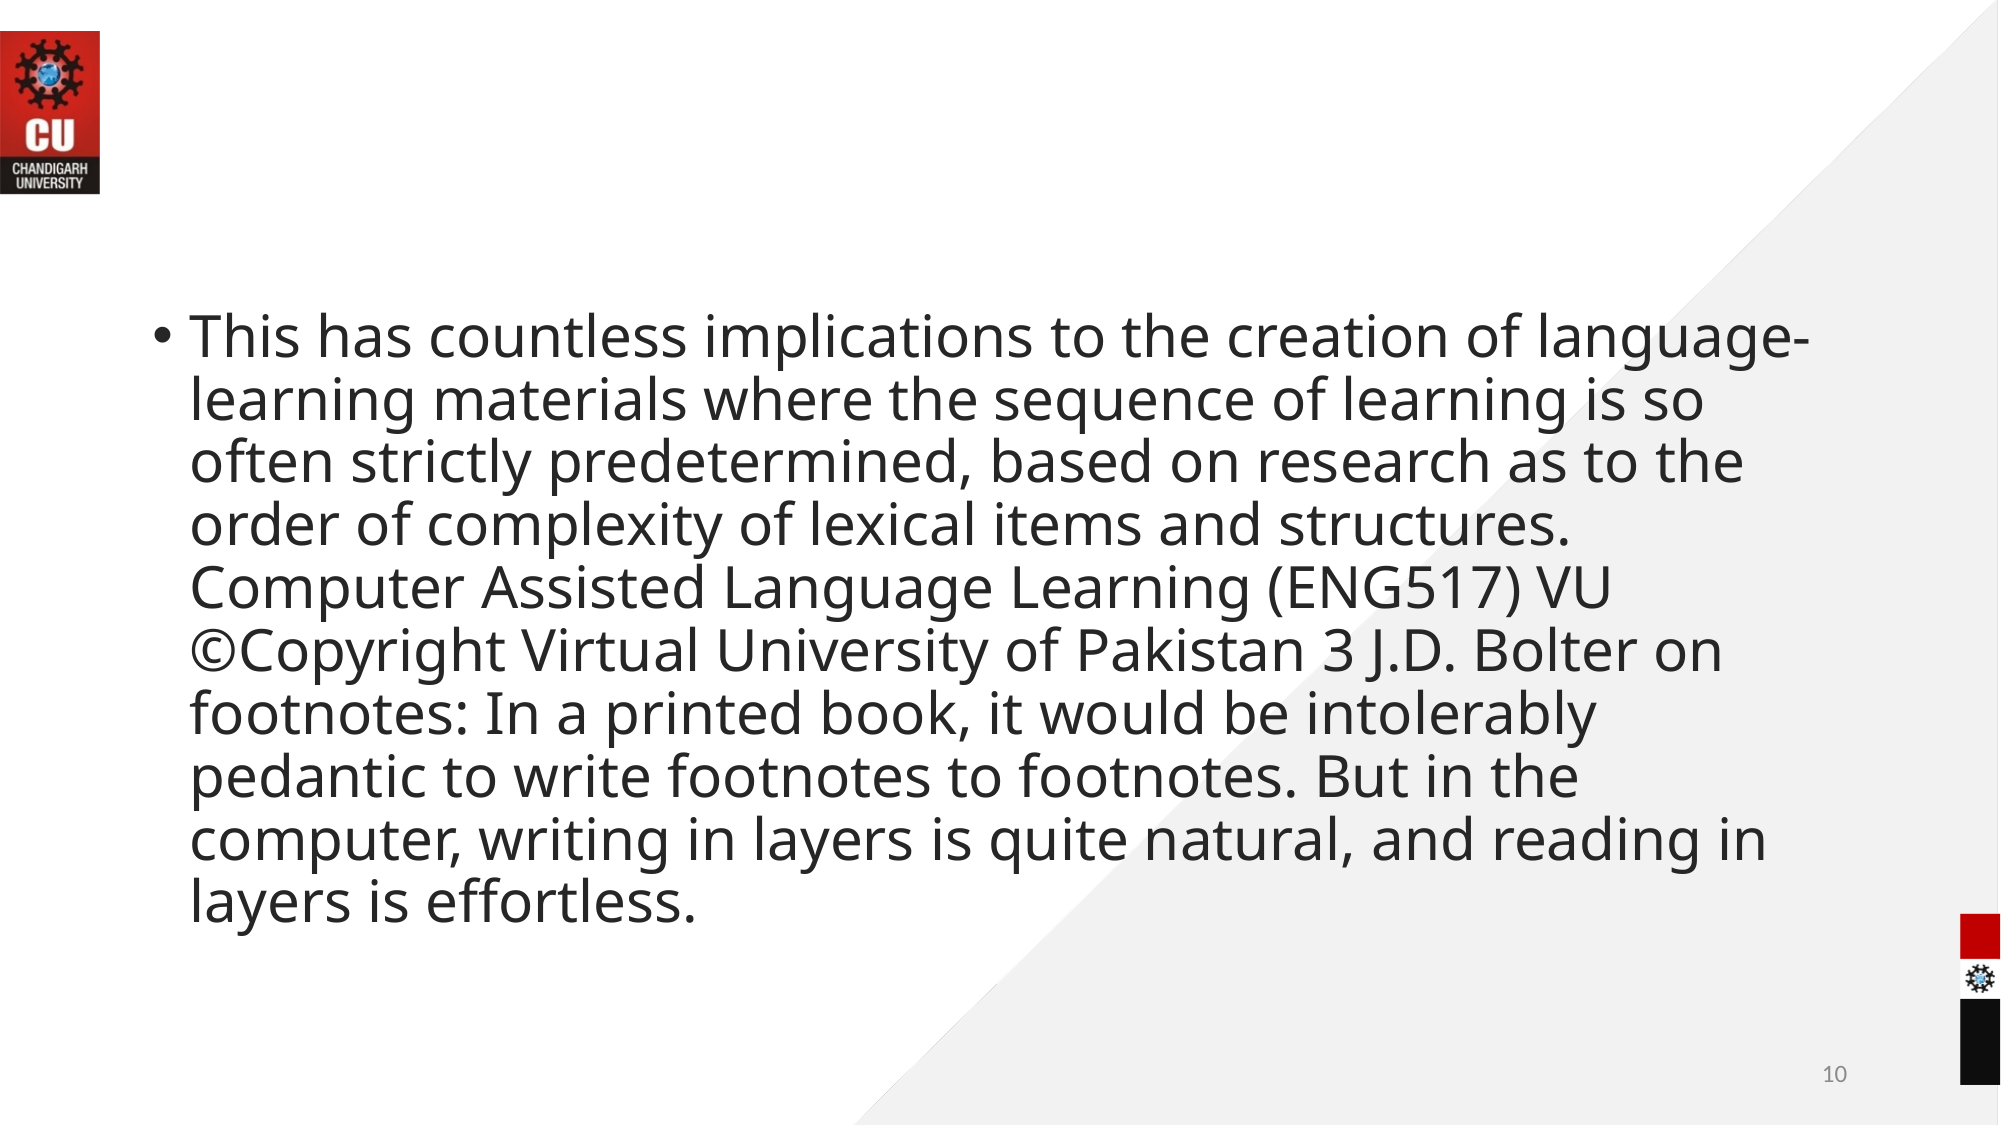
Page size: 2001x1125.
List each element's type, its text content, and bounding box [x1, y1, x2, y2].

slide_number 10 [1412, 1042, 1863, 1103]
picture [0, 0, 2001, 1125]
list This has countless implications to the creation of language-learning materials where the sequence of learning is so often strictly predetermined, based on research as to the order of complexity of lexical items and structures. Computer Assisted Language Learning (ENG517) VU ©Copyright Virtual University of Pakistan 3 J.D. Bolter on footnotes: In a printed book, it would be intolerably pedantic to write footnotes to footnotes. But in the computer, writing in layers is quite natural, and reading in layers is effortless. [137, 299, 1863, 1014]
